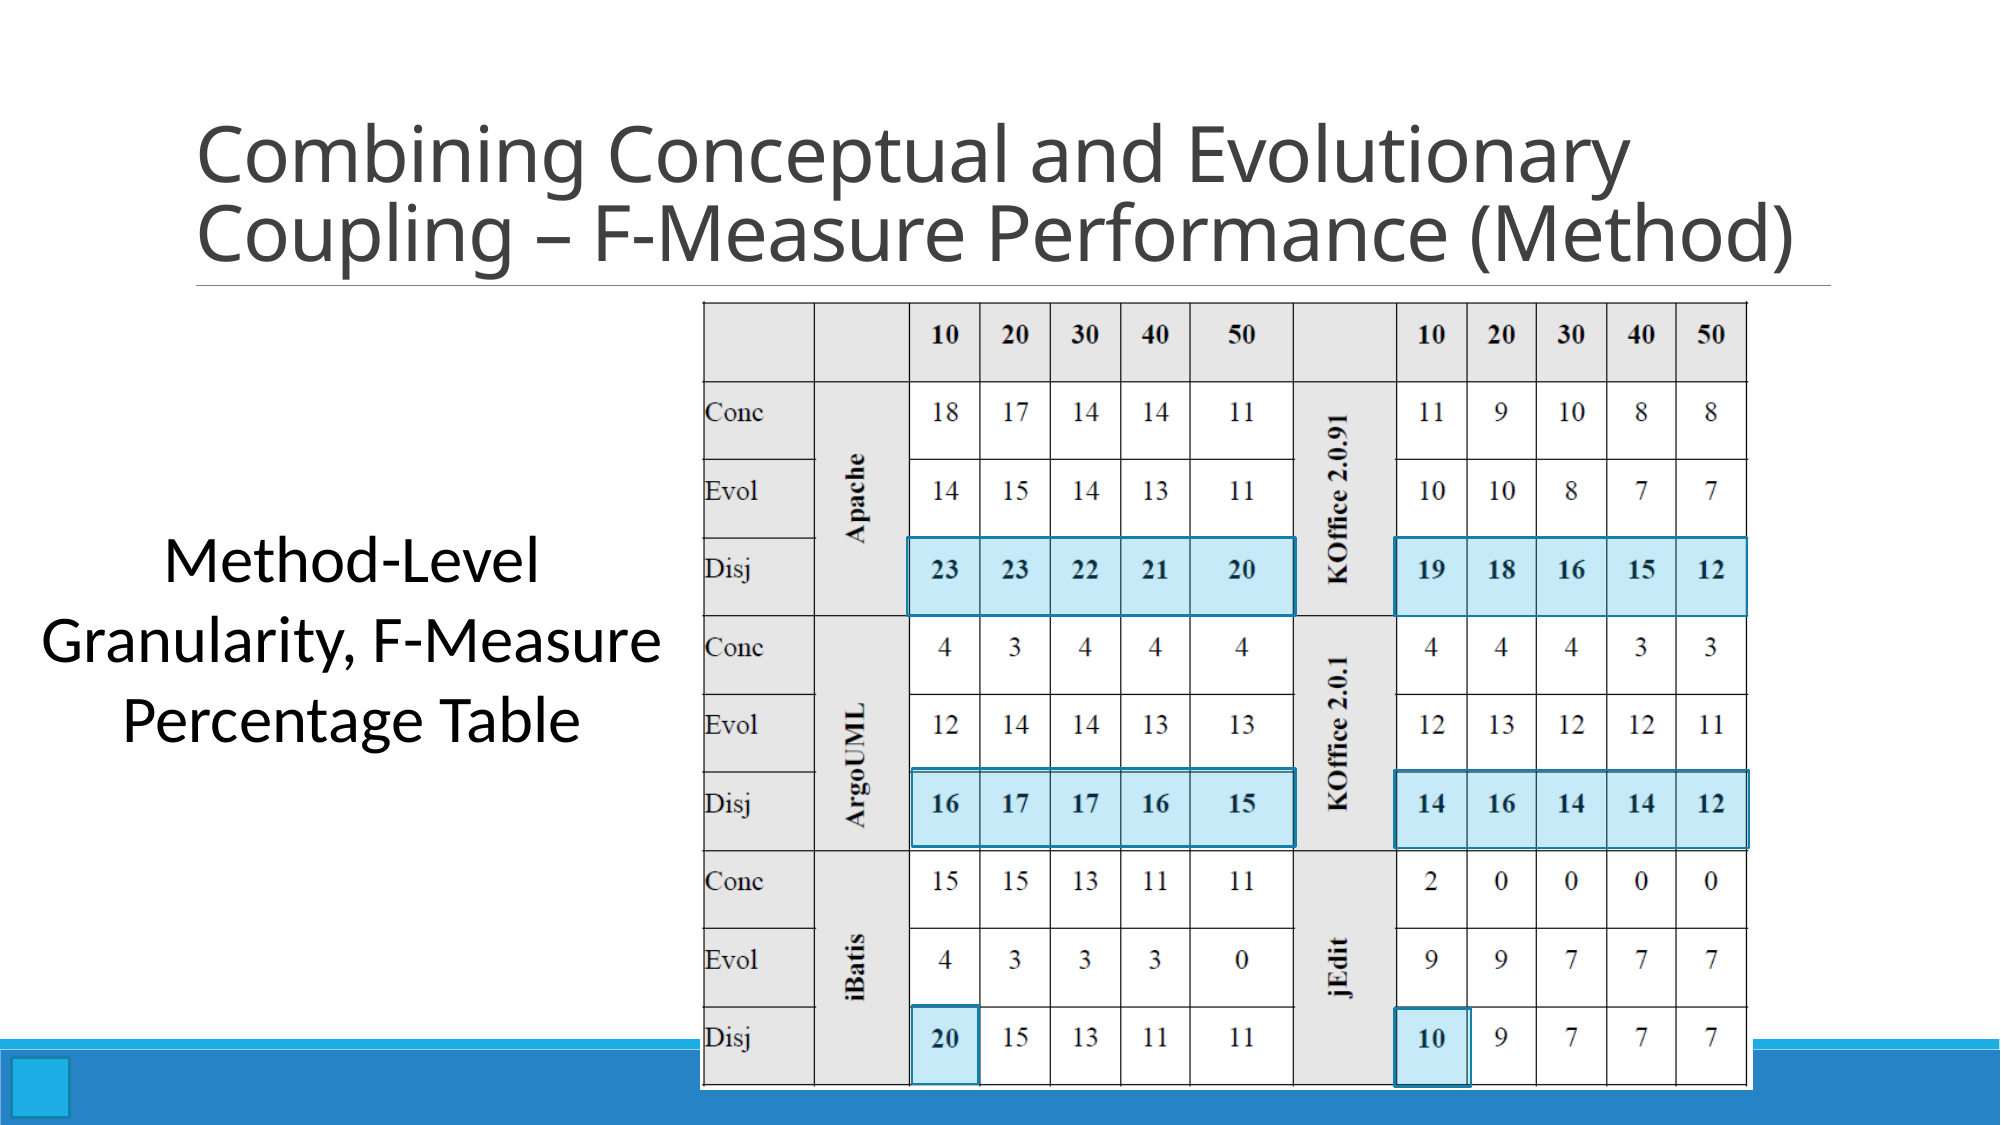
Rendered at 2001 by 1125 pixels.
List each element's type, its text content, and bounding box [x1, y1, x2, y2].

text_box Method-Level Granularity, F-Measure Percentage Table [26, 508, 679, 763]
title Combining Conceptual and Evolutionary Coupling – F-Measure Performance (Method) [180, 47, 1830, 285]
picture [699, 298, 1754, 1090]
text_box [10, 1056, 71, 1119]
